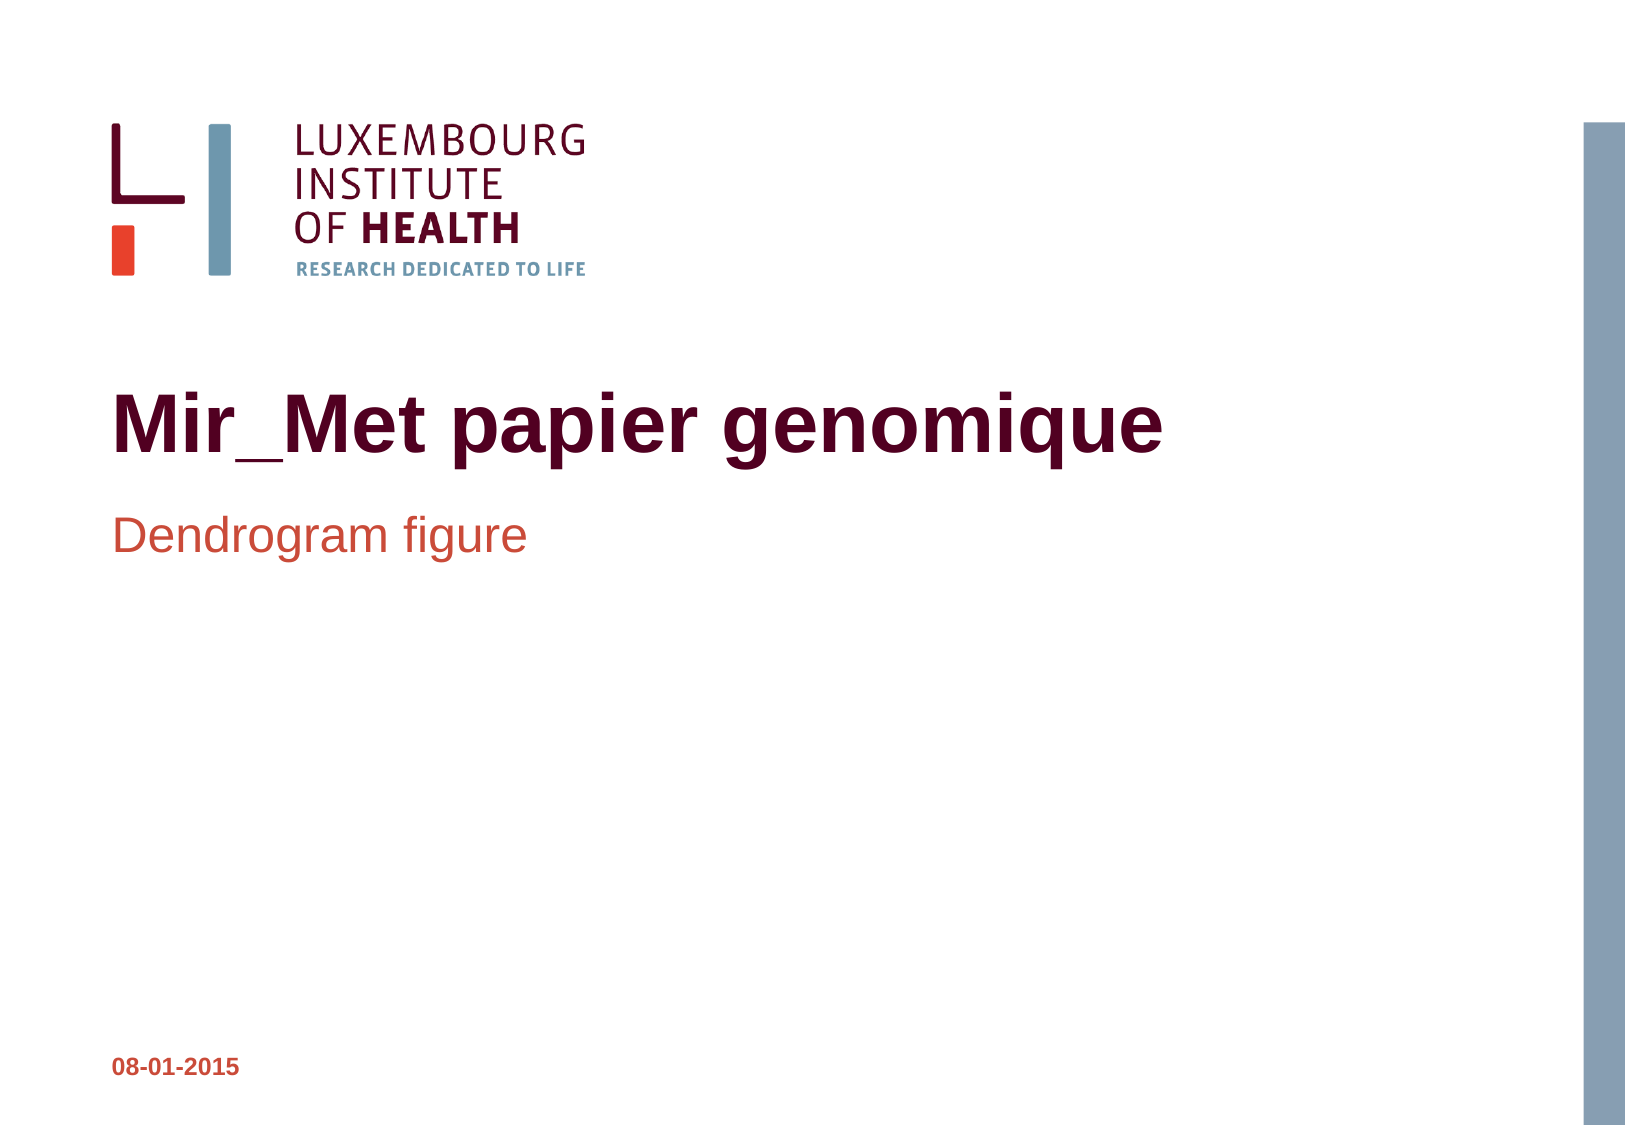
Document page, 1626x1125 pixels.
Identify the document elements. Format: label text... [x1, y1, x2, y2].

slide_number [111, 1050, 526, 1098]
picture [111, 123, 585, 276]
subtitle Dendrogram figure [111, 502, 1529, 574]
title Mir_Met papier genomique [111, 376, 1529, 471]
